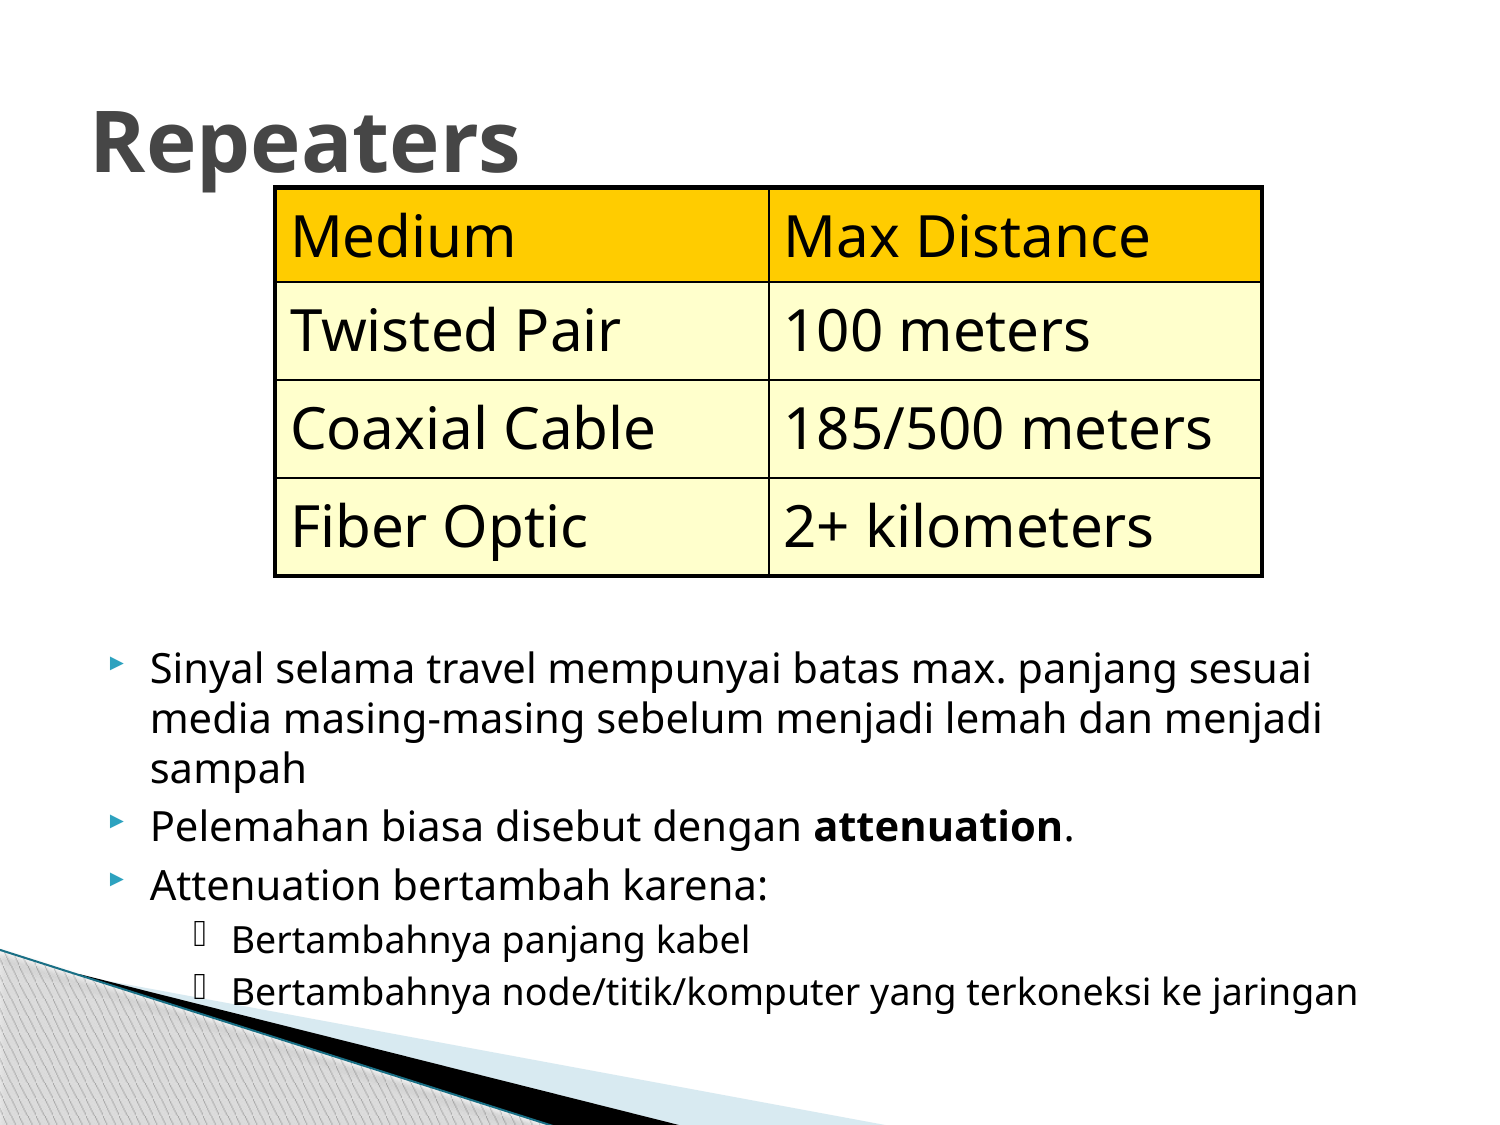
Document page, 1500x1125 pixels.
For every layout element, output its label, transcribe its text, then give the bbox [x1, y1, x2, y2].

table_cell 100 meters [770, 283, 1260, 379]
table_header Medium [277, 190, 768, 281]
table_cell 185/500 meters [770, 381, 1260, 477]
table_header Max Distance [770, 190, 1260, 281]
table_cell 2+ kilometers [770, 479, 1260, 574]
table_cell Coaxial Cable [277, 381, 768, 477]
table_cell Fiber Optic [277, 479, 768, 574]
title Repeaters [75, 45, 1425, 233]
list Sinyal selama travel mempunyai batas max. panjang sesuai media masing-masing sebelum menjadi lemah dan menjadi sampah Pelemahan biasa disebut dengan attenuation. Attenuation bertambah karena: Bertambahnya panjang kabel Bertambahnya node/titik/komputer yang terkoneksi ke jaringan [75, 634, 1425, 1006]
table_cell Twisted Pair [277, 283, 768, 379]
